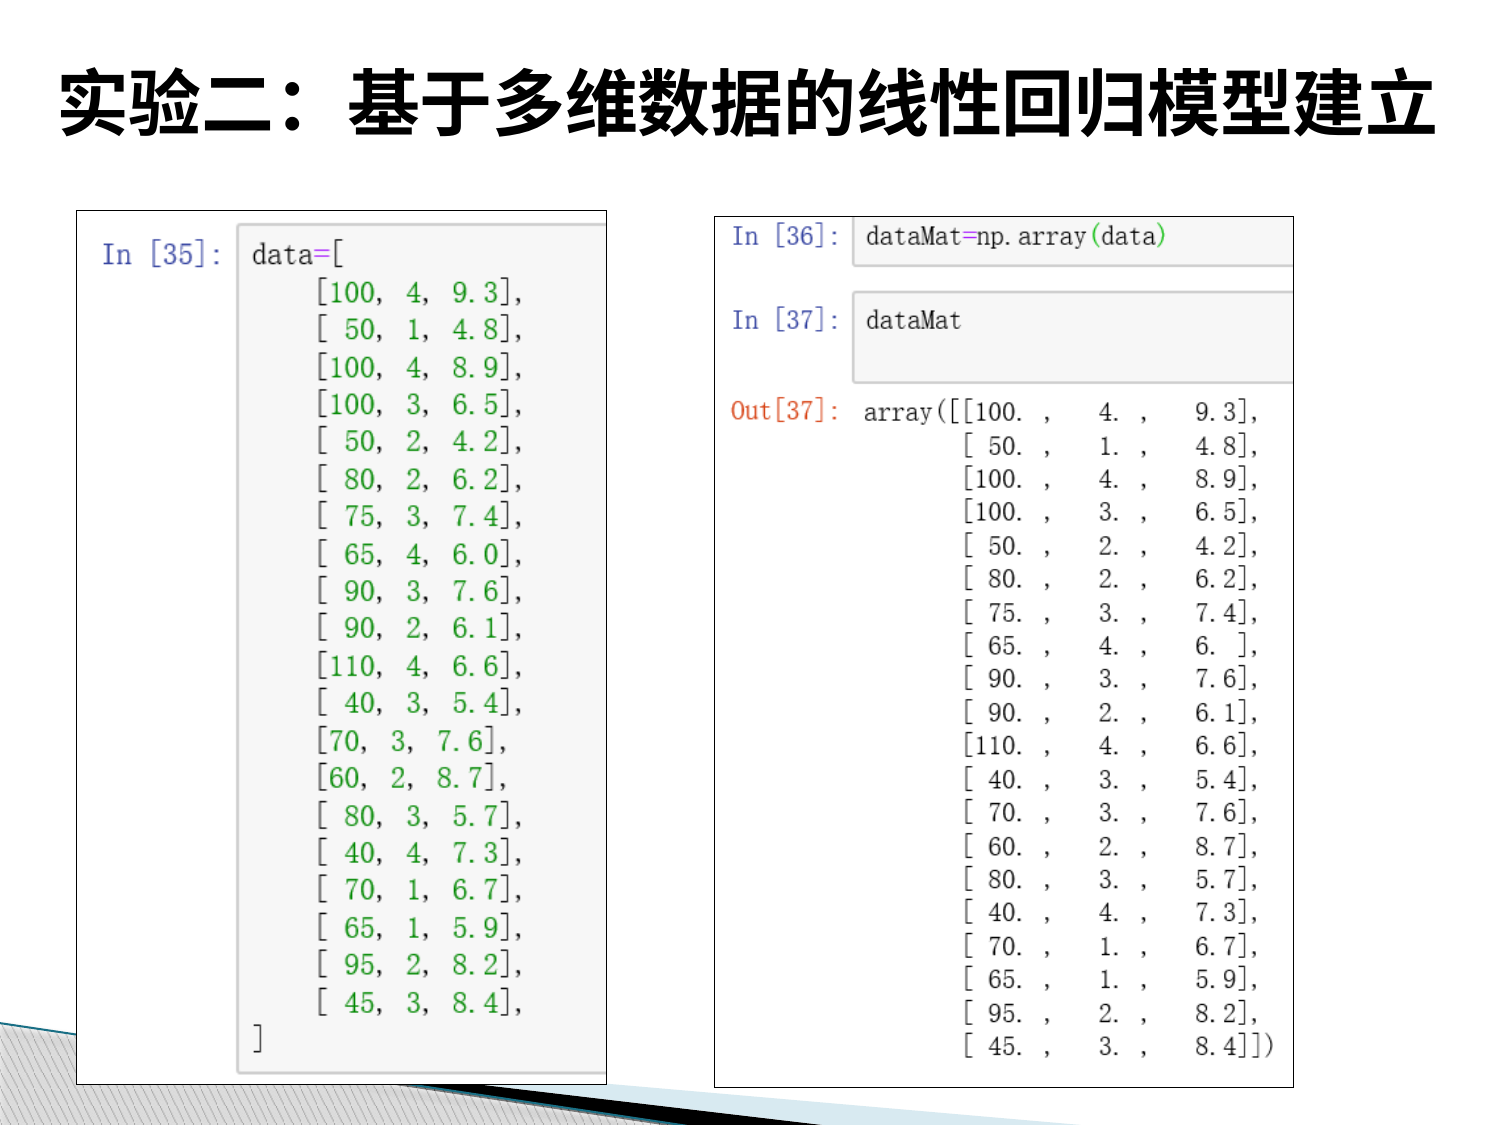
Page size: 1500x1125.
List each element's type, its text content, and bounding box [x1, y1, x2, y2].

picture [714, 215, 1294, 1088]
picture [76, 210, 667, 1125]
title 实验二：基于多维数据的线性回归模型建立 [41, 7, 1471, 195]
